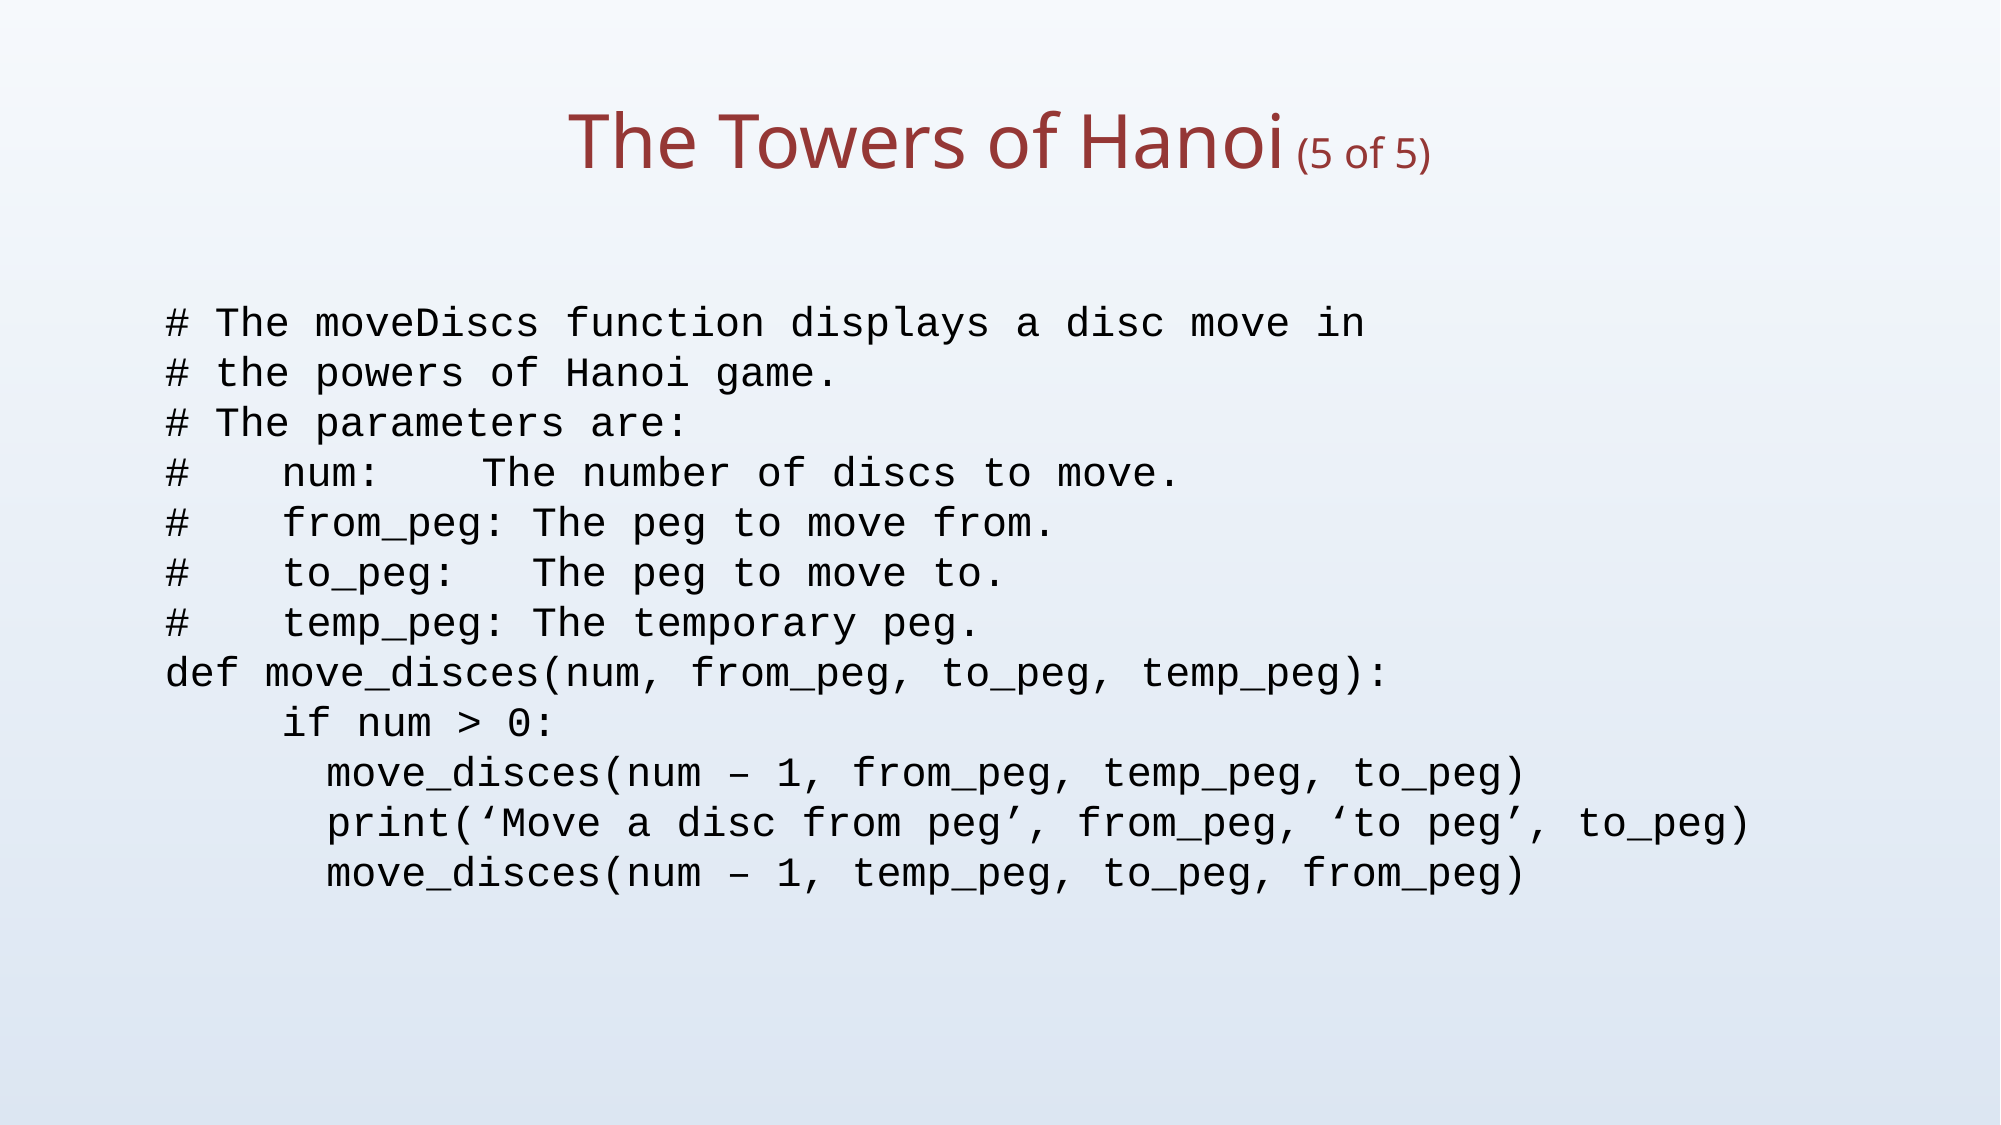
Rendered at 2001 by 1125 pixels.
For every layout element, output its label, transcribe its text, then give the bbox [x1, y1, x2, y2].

text_box # The moveDiscs function displays a disc move in # the powers of Hanoi game. # The parameters are: # num: The number of discs to move. # from_peg: The peg to move from. # to_peg: The peg to move to. # temp_peg: The temporary peg. def move_disces(num, from_peg, to_peg, temp_peg): if num > 0: move_disces(num – 1, from_peg, temp_peg, to_peg) print(‘Move a disc from peg’, from_peg, ‘to peg’, to_peg) move_disces(num – 1, temp_peg, to_peg, from_peg) [150, 287, 1900, 903]
title The Towers of Hanoi (5 of 5) [99, 45, 1900, 233]
